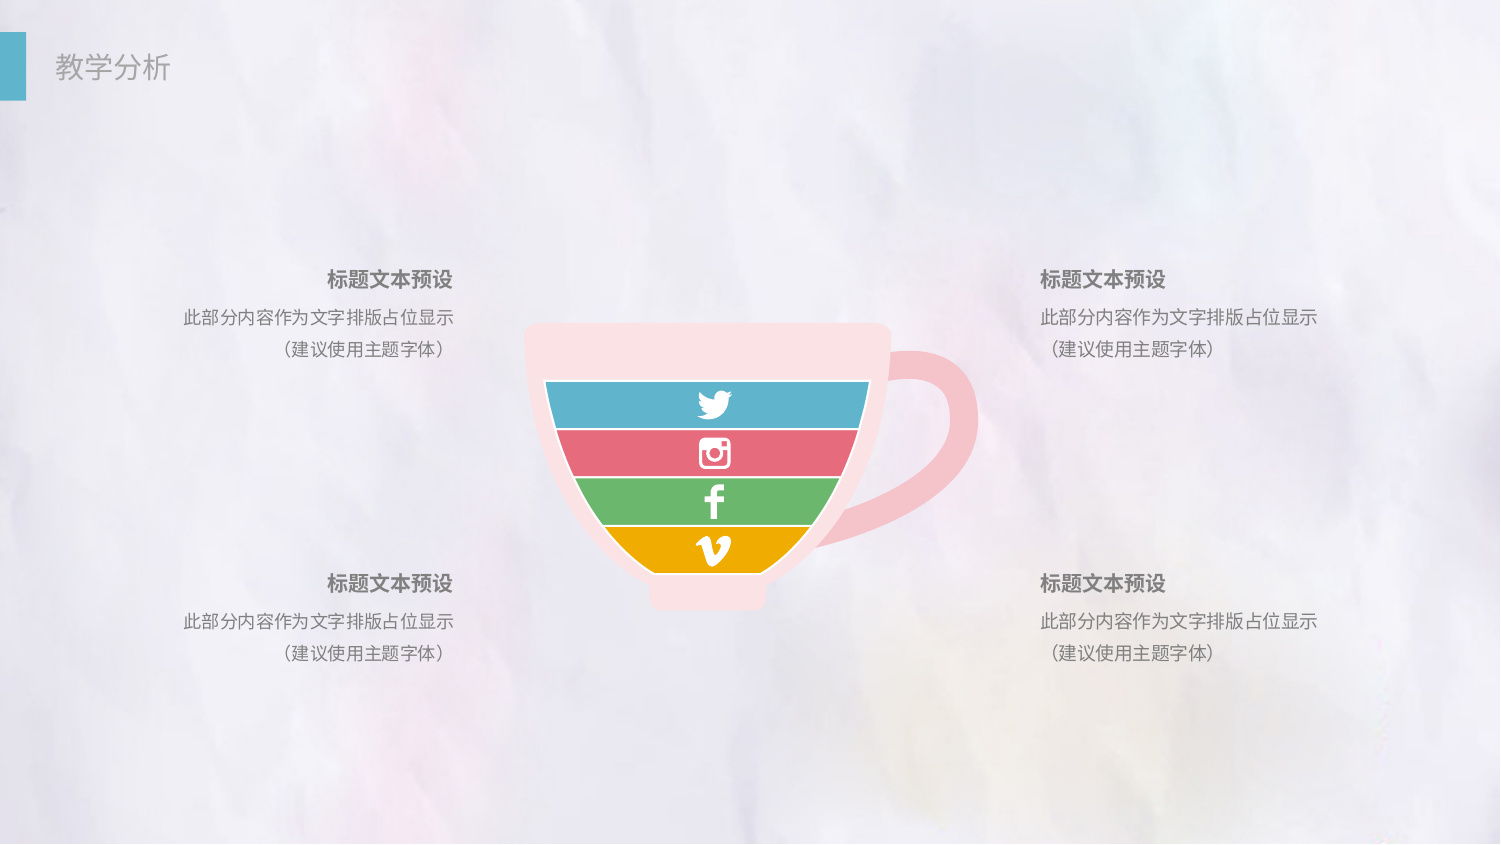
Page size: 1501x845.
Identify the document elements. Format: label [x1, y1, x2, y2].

picture [0, 0, 1500, 844]
text_box [169, 263, 1331, 671]
